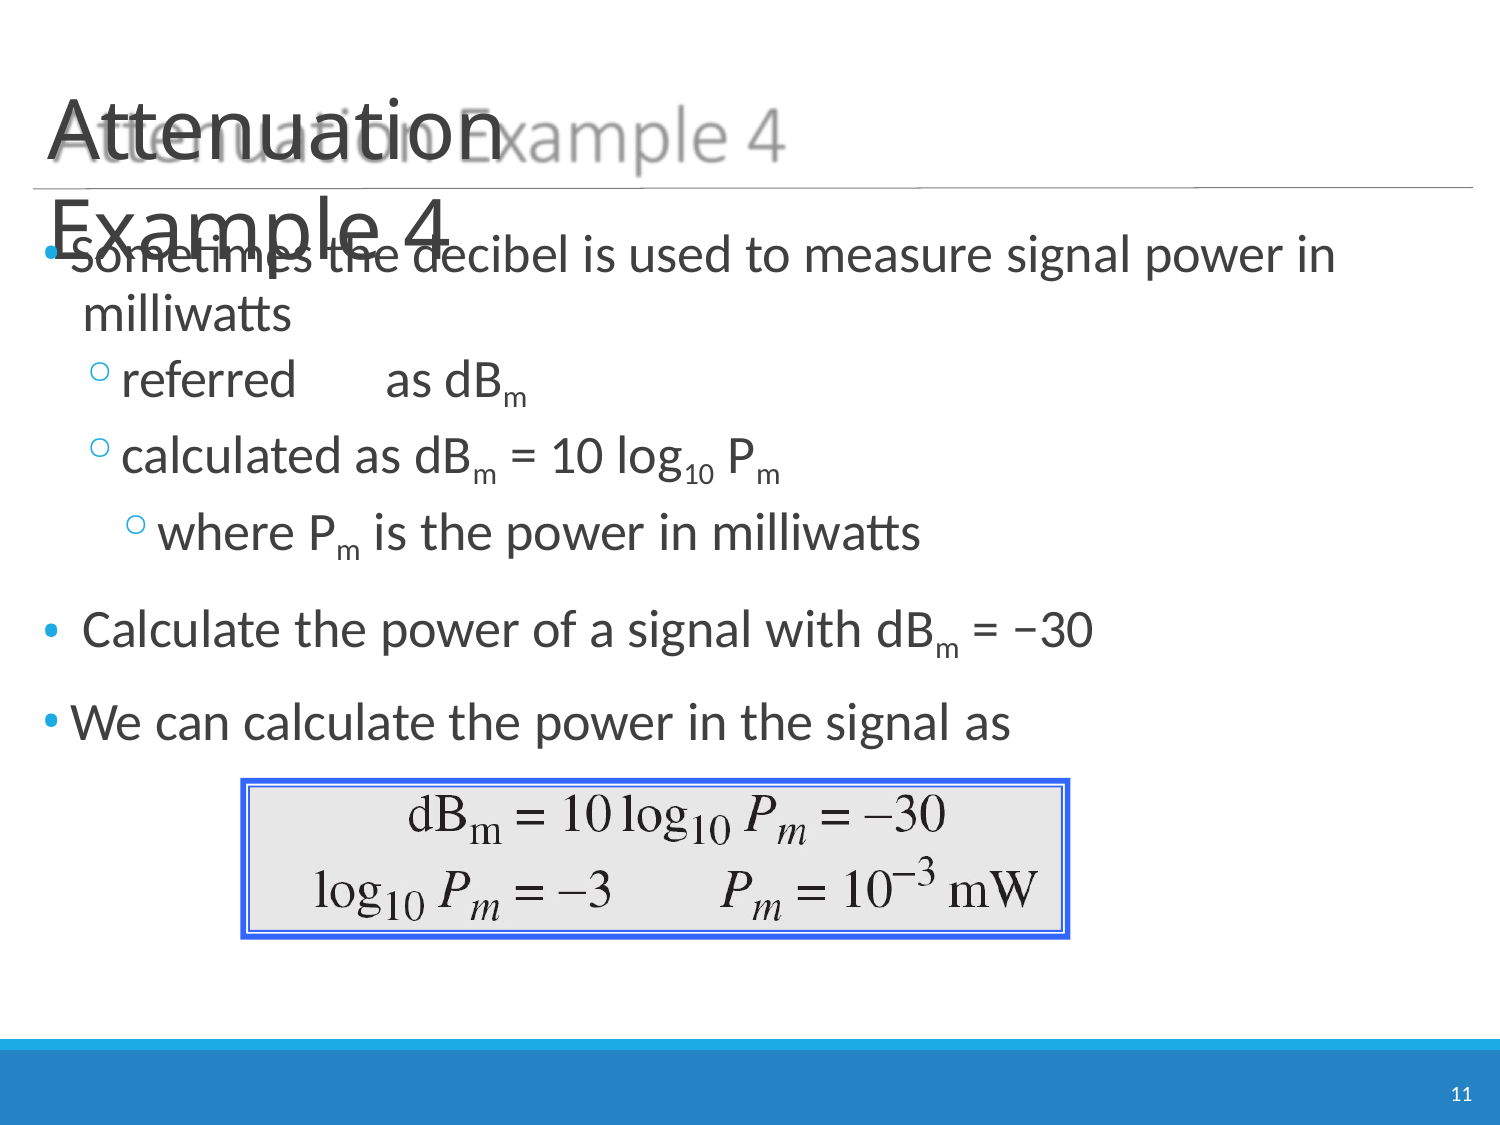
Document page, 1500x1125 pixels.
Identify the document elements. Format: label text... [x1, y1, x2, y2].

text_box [240, 777, 1071, 940]
slide_number 11 [1444, 1083, 1479, 1125]
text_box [0, 53, 1474, 239]
text_box Sometimes the decibel is used to measure signal power in milliwatts referred as dBm calculated as dBm = 10 log10 Pm where Pm is the power in milliwatts Calculate the power of a signal with dBm = −30 We can calculate the power in the signal as [35, 246, 1347, 752]
